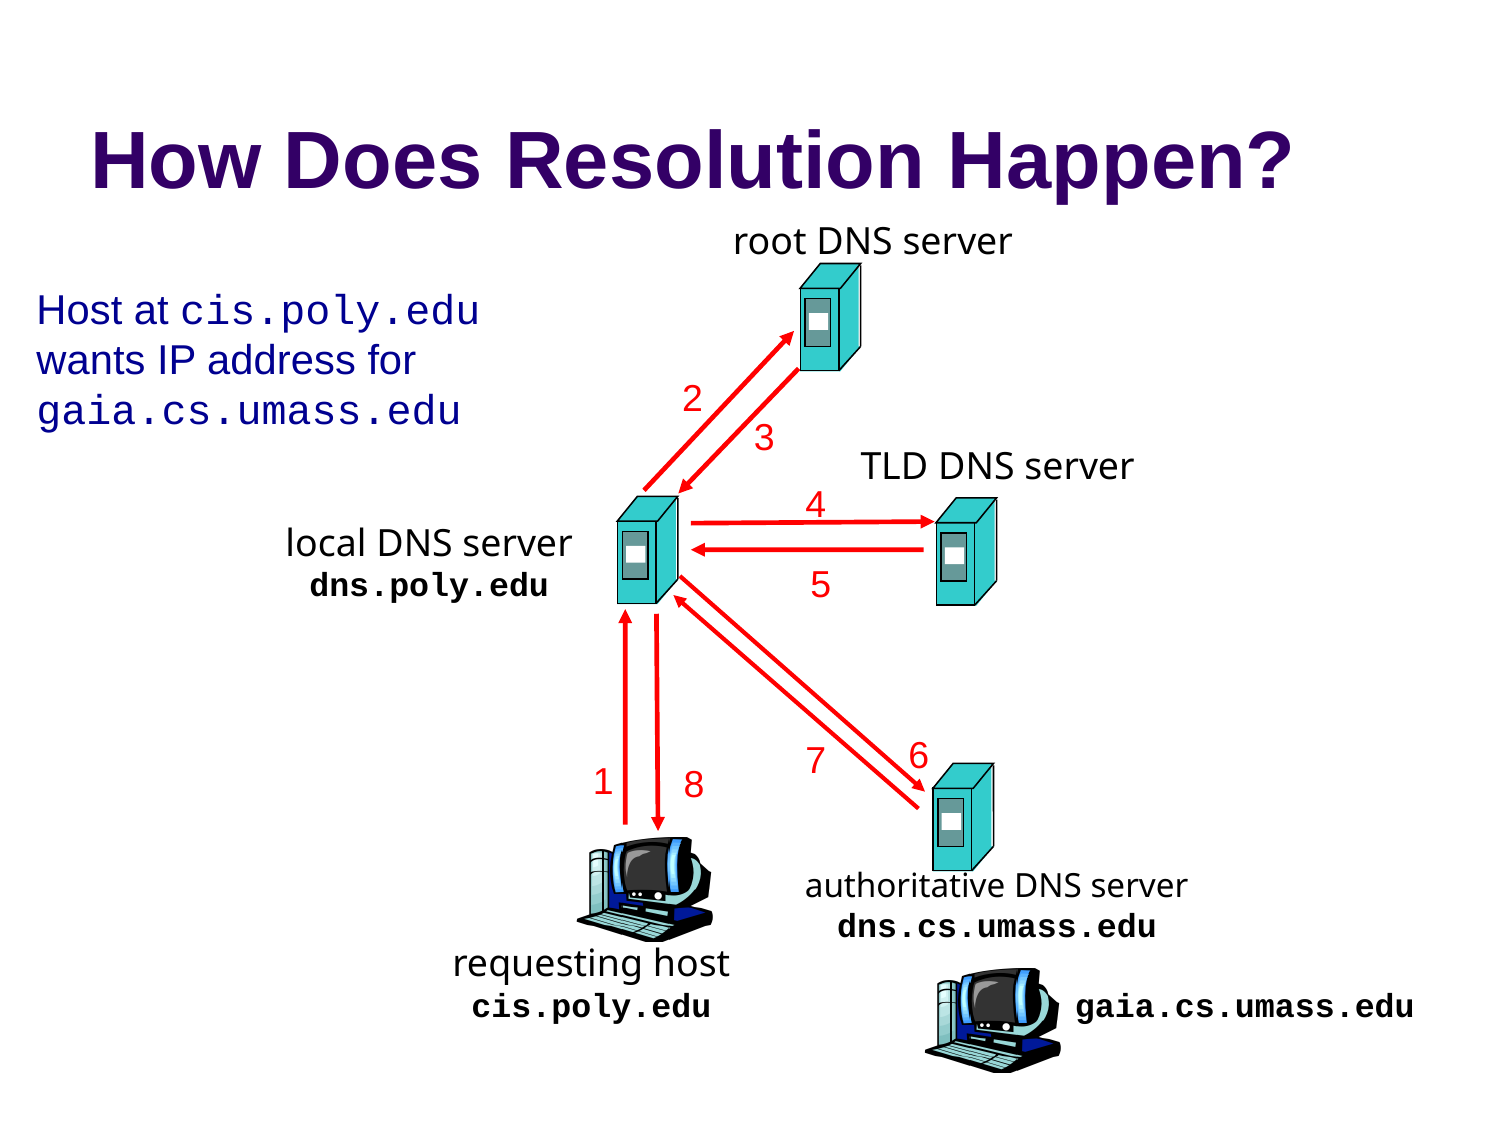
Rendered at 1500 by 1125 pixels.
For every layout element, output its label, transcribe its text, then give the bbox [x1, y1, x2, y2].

text_box [683, 578, 925, 792]
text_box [576, 836, 714, 942]
text_box [690, 543, 924, 556]
text_box 8 [668, 752, 720, 813]
text_box [651, 613, 665, 831]
list Host at cis.poly.edu wants IP address for gaia.cs.umass.edu [0, 275, 550, 502]
text_box authoritative DNS server dns.cs.umass.edu [789, 857, 1204, 952]
text_box 7 [790, 728, 842, 789]
text_box gaia.cs.umass.edu [1067, 977, 1430, 1032]
text_box 4 [790, 472, 842, 533]
text_box 1 [578, 749, 629, 810]
text_box 5 [795, 552, 846, 613]
text_box [718, 330, 794, 412]
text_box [935, 497, 997, 606]
text_box 6 [893, 723, 944, 784]
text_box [799, 263, 861, 372]
text_box requesting host cis.poly.edu [437, 931, 746, 1032]
text_box [842, 515, 930, 528]
text_box [683, 597, 919, 809]
text_box root DNS server [708, 213, 1038, 270]
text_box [932, 763, 994, 872]
text_box [678, 430, 739, 494]
title How Does Resolution Happen? [75, 20, 1425, 213]
text_box [619, 612, 632, 749]
text_box 3 [739, 405, 790, 466]
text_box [265, 510, 594, 612]
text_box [924, 967, 1062, 1073]
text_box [616, 496, 679, 605]
text_box 2 [667, 366, 718, 427]
text_box TLD DNS server [832, 434, 1163, 495]
